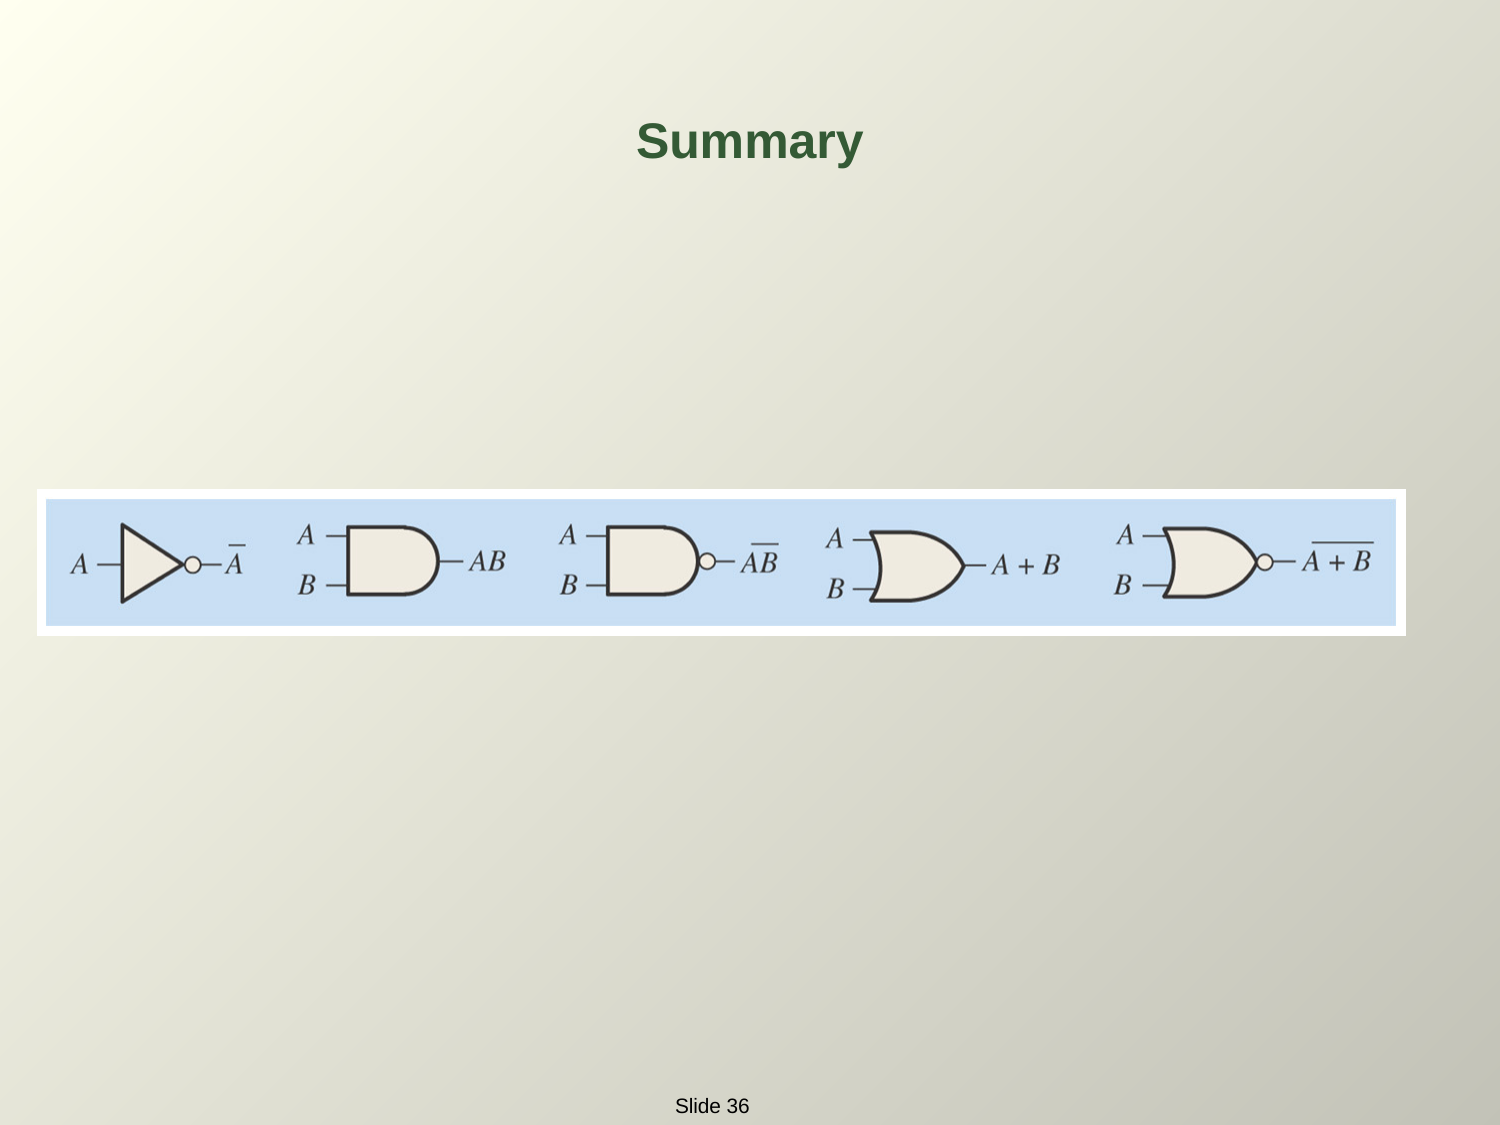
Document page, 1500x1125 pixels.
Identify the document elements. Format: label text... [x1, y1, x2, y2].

picture [37, 489, 1406, 636]
text_box Summary [74, 45, 1425, 233]
